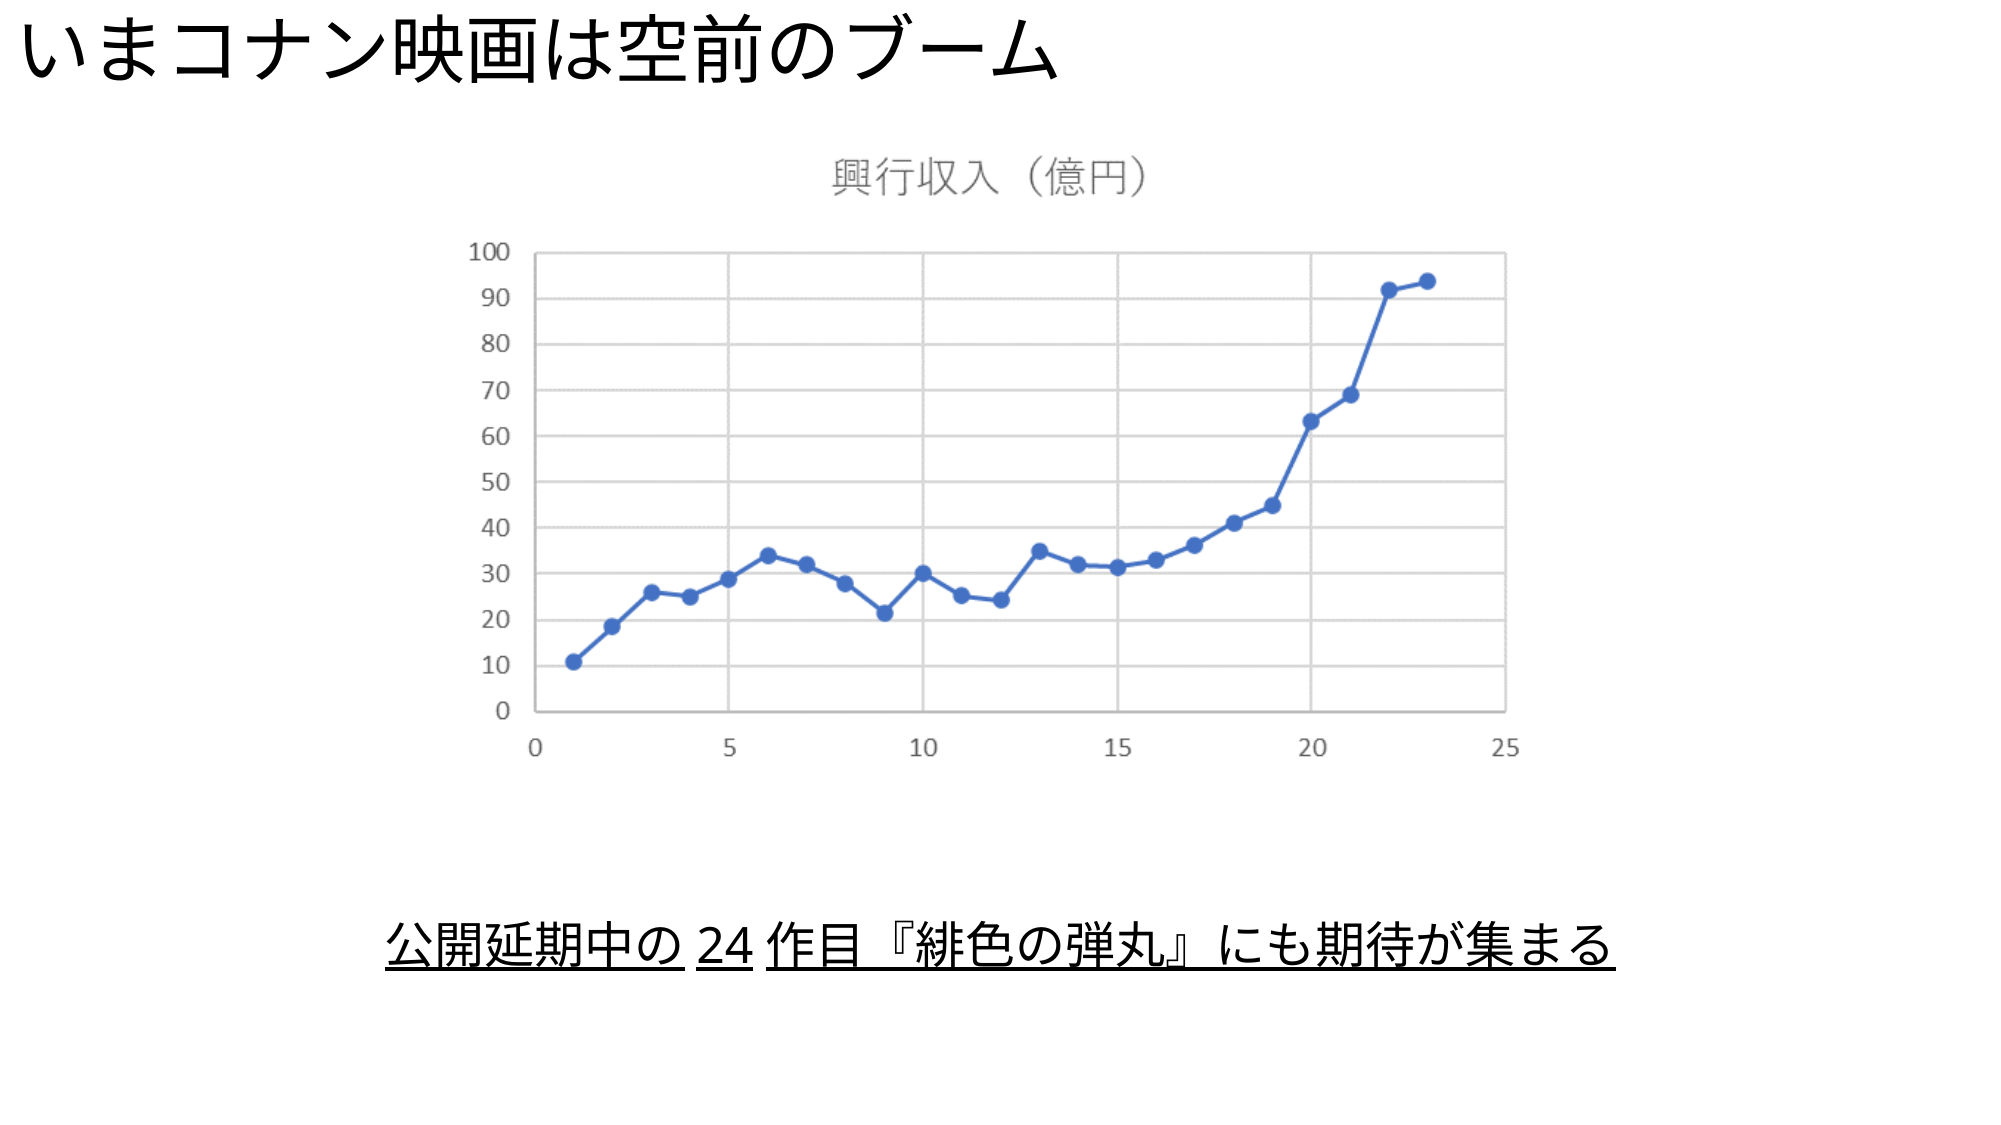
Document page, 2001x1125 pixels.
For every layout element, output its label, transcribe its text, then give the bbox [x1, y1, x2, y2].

picture [447, 119, 1553, 783]
title いまコナン映画は空前のブーム [0, 0, 2000, 108]
text_box 公開延期中の24作目『緋色の弾丸』にも期待が集まる [53, 125, 1947, 1057]
